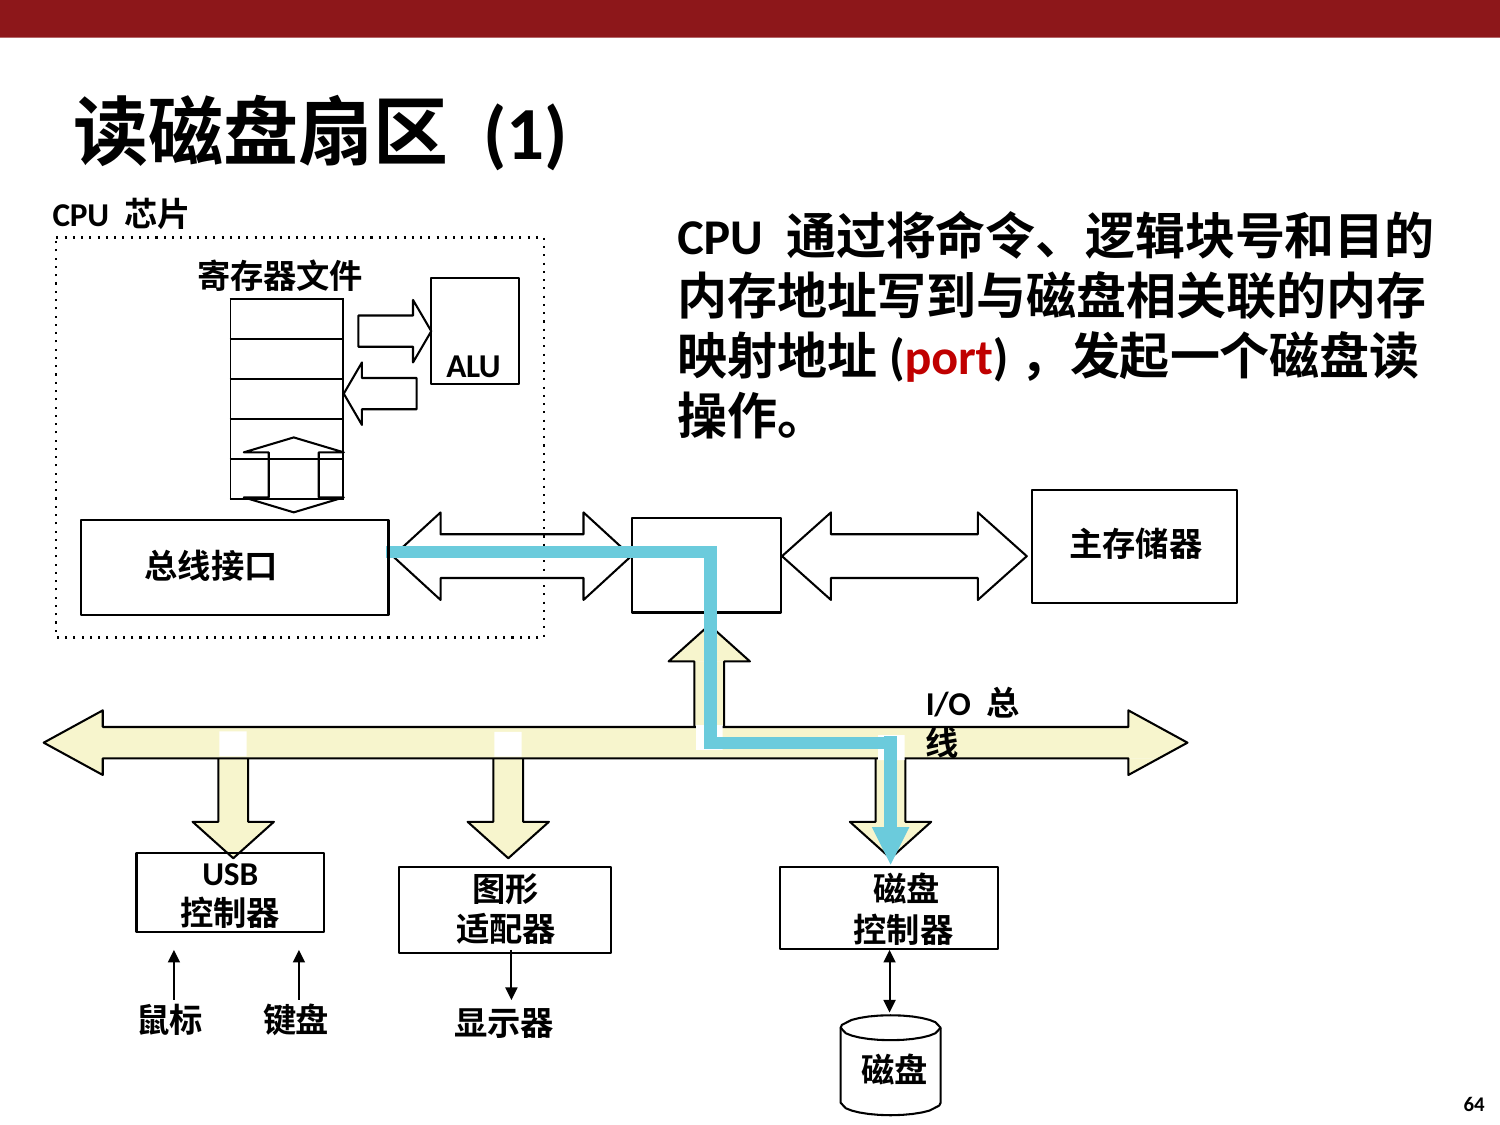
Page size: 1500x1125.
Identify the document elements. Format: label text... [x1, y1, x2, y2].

text_box 主存储器 [1032, 490, 1238, 604]
text_box 总线接口 [142, 545, 327, 586]
text_box [840, 1027, 941, 1116]
text_box [840, 1015, 940, 1027]
text_box [398, 867, 612, 953]
text_box I/O 总线 [923, 682, 1050, 763]
text_box [467, 759, 549, 859]
text_box 磁盘 控制器 [780, 867, 999, 949]
text_box 磁盘 [859, 1049, 932, 1090]
text_box [1050, 710, 1188, 775]
text_box [631, 517, 782, 613]
text_box [883, 999, 896, 1013]
text_box [891, 759, 932, 853]
slide_number 64 [1459, 1093, 1489, 1125]
text_box [696, 725, 723, 750]
text_box 键盘 [261, 999, 349, 1040]
text_box CPU 通过将命令、逻辑块号和目的内存地址写到与磁盘相关联的内存映射地址(port)，发起一个磁盘读操作。 [675, 204, 1447, 445]
text_box [219, 731, 247, 757]
text_box USB 控制器 [136, 852, 324, 932]
text_box [883, 949, 896, 963]
text_box [782, 512, 1027, 600]
text_box [668, 624, 710, 726]
text_box 显示器 [452, 1002, 571, 1043]
text_box [711, 626, 750, 726]
text_box 鼠标 [134, 999, 232, 1040]
text_box [81, 520, 389, 616]
text_box [544, 512, 627, 552]
title 读磁盘扇区 (1) [71, 84, 600, 273]
text_box [849, 759, 890, 853]
text_box [43, 710, 878, 775]
text_box [871, 827, 910, 865]
text_box 图形 适配器 [443, 867, 568, 948]
text_box [292, 949, 306, 963]
text_box [505, 987, 518, 1000]
text_box [723, 726, 923, 759]
text_box [494, 731, 522, 757]
text_box [192, 759, 274, 852]
text_box [56, 237, 544, 638]
text_box [544, 553, 632, 600]
text_box [878, 735, 905, 761]
text_box CPU 芯片 [50, 192, 196, 233]
text_box [167, 949, 181, 963]
